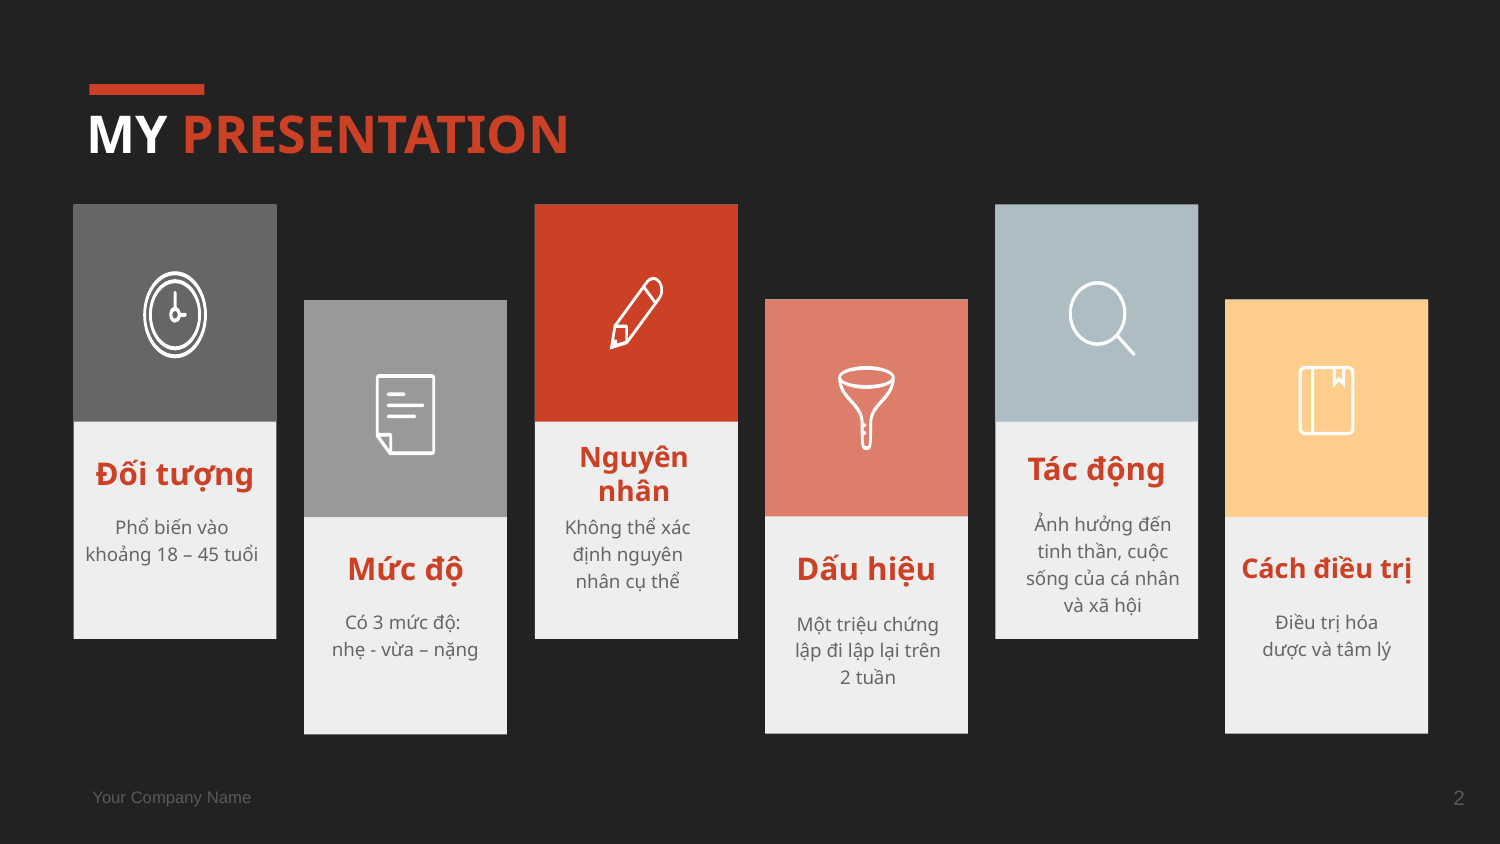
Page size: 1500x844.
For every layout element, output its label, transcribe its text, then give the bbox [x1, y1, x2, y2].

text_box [70, 204, 277, 640]
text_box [994, 204, 1199, 640]
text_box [764, 299, 969, 734]
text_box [303, 299, 508, 735]
title MY PRESENTATION [71, 86, 1429, 185]
slide_number 2 [1389, 764, 1480, 830]
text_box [1224, 299, 1429, 734]
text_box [527, 204, 742, 640]
